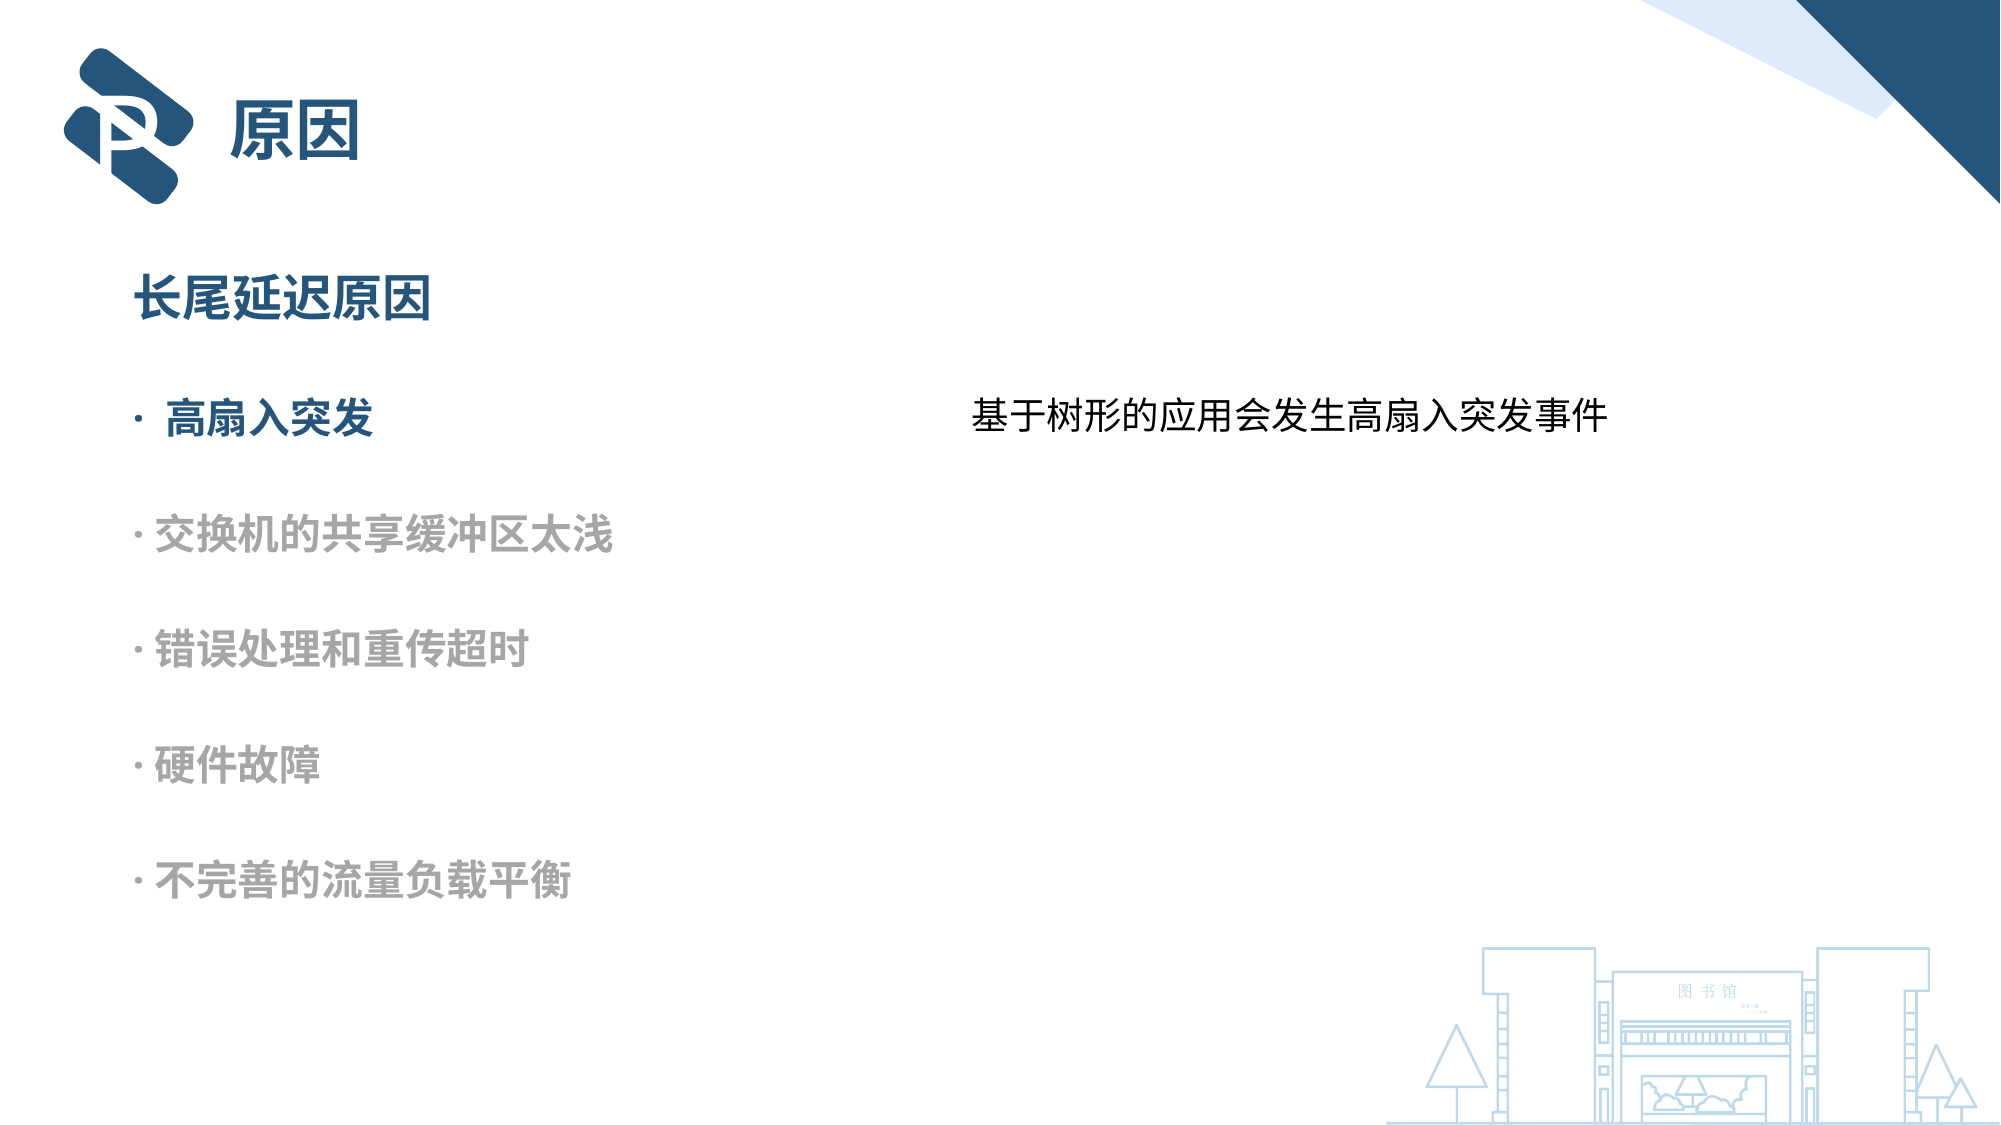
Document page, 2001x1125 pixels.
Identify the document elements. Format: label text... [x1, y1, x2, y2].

text_box 基于树形的应用会发生高扇入突发事件 [881, 384, 1625, 445]
text_box ·交换机的共享缓冲区太浅 [117, 500, 882, 565]
text_box ·错误处理和重传超时 [117, 615, 882, 681]
text_box ·不完善的流量负载平衡 [117, 846, 882, 911]
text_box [1687, 0, 2000, 204]
text_box 长尾延迟原因 [117, 259, 448, 335]
text_box ·硬件故障 [117, 730, 882, 796]
text_box · 高扇入突发 [117, 384, 882, 450]
text_box 原因 [271, 80, 378, 175]
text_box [57, 53, 271, 220]
picture [1386, 947, 2000, 1125]
